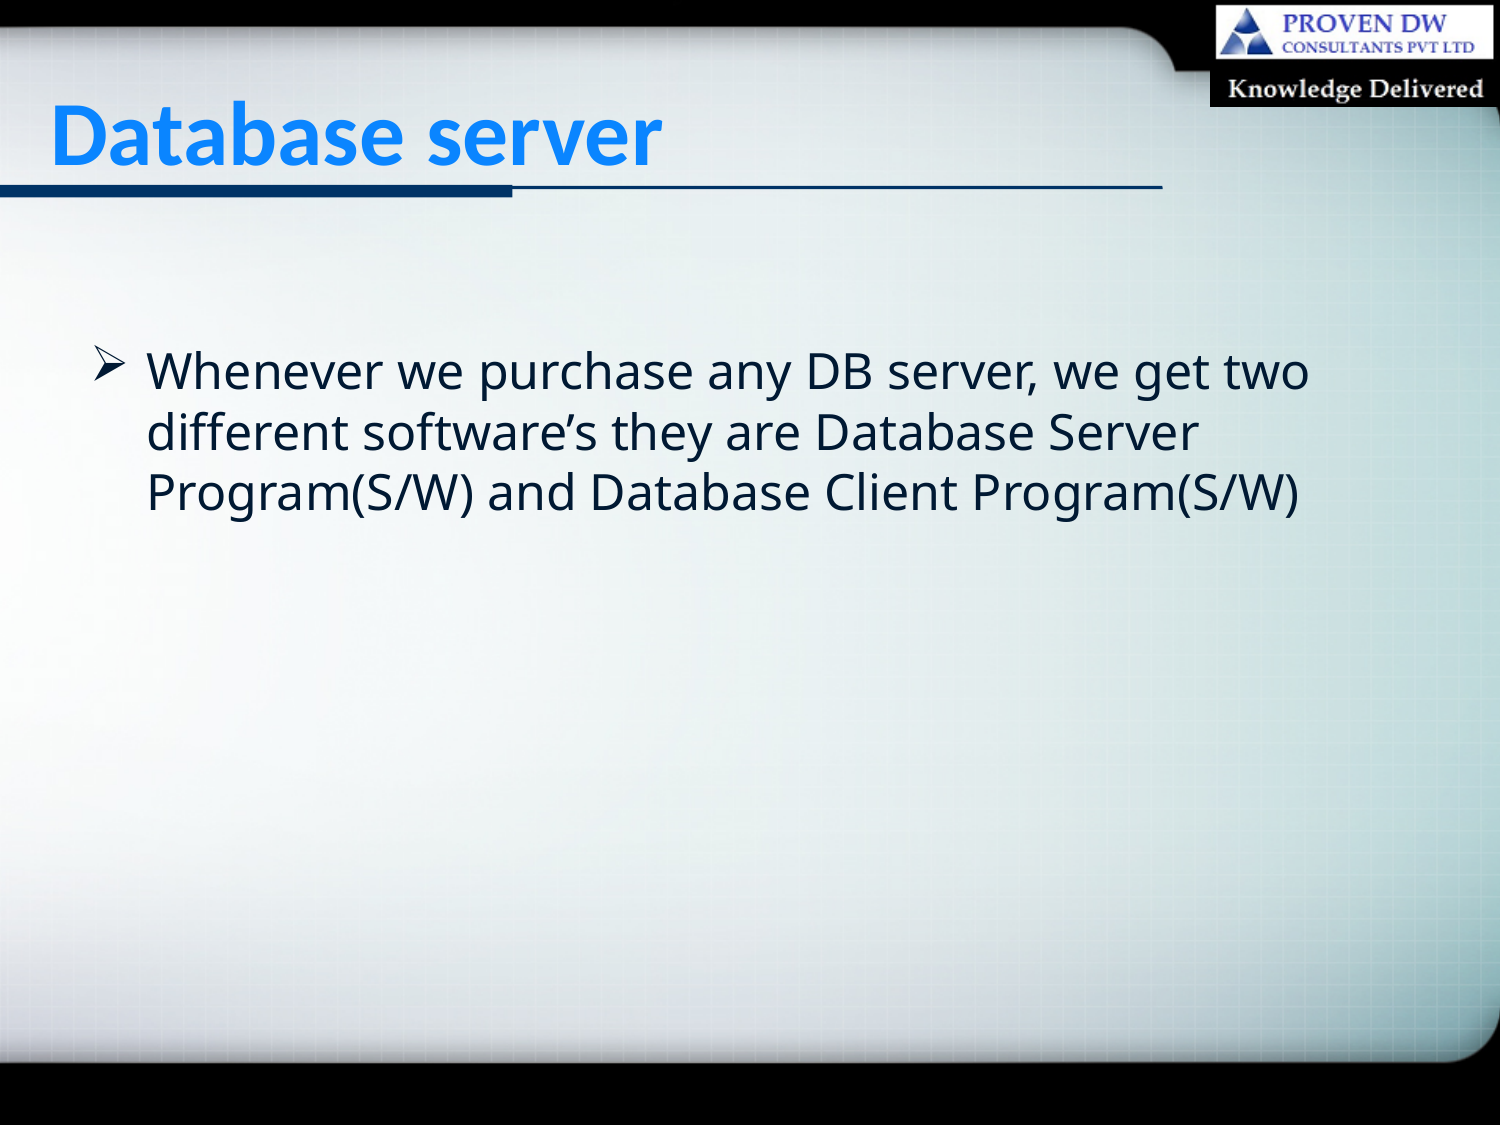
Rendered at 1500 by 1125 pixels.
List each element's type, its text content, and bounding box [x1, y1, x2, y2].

picture [0, 0, 1500, 1125]
title Database server [34, 34, 1386, 223]
list Whenever we purchase any DB server, we get two different software’s they are Database Server Program(S/W) and Database Client Program(S/W) [74, 262, 1426, 1006]
